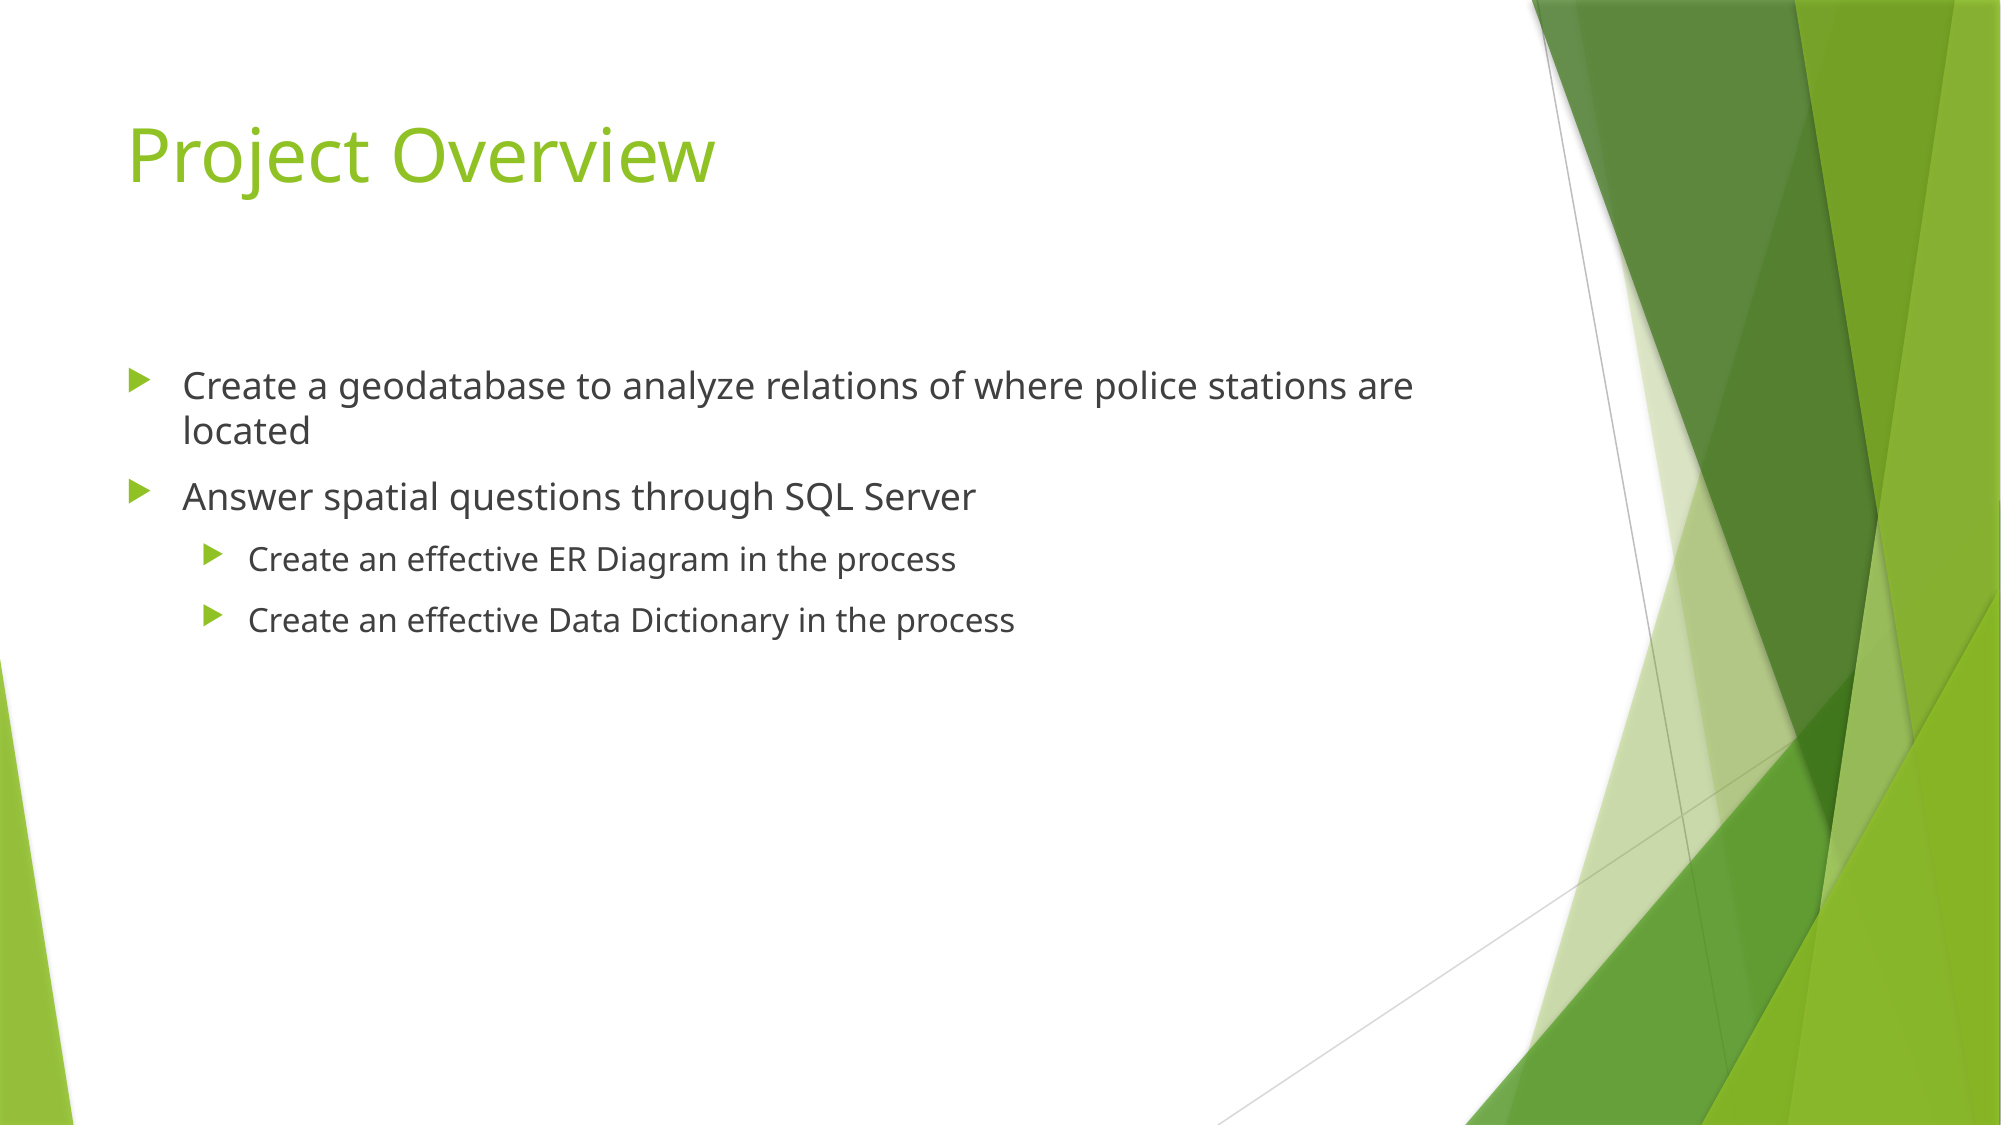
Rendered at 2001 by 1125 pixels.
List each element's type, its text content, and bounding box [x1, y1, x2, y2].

title Project Overview [111, 99, 1522, 317]
list Create a geodatabase to analyze relations of where police stations are located Answer spatial questions through SQL Server Create an effective ER Diagram in the process Create an effective Data Dictionary in the process [111, 354, 1522, 992]
